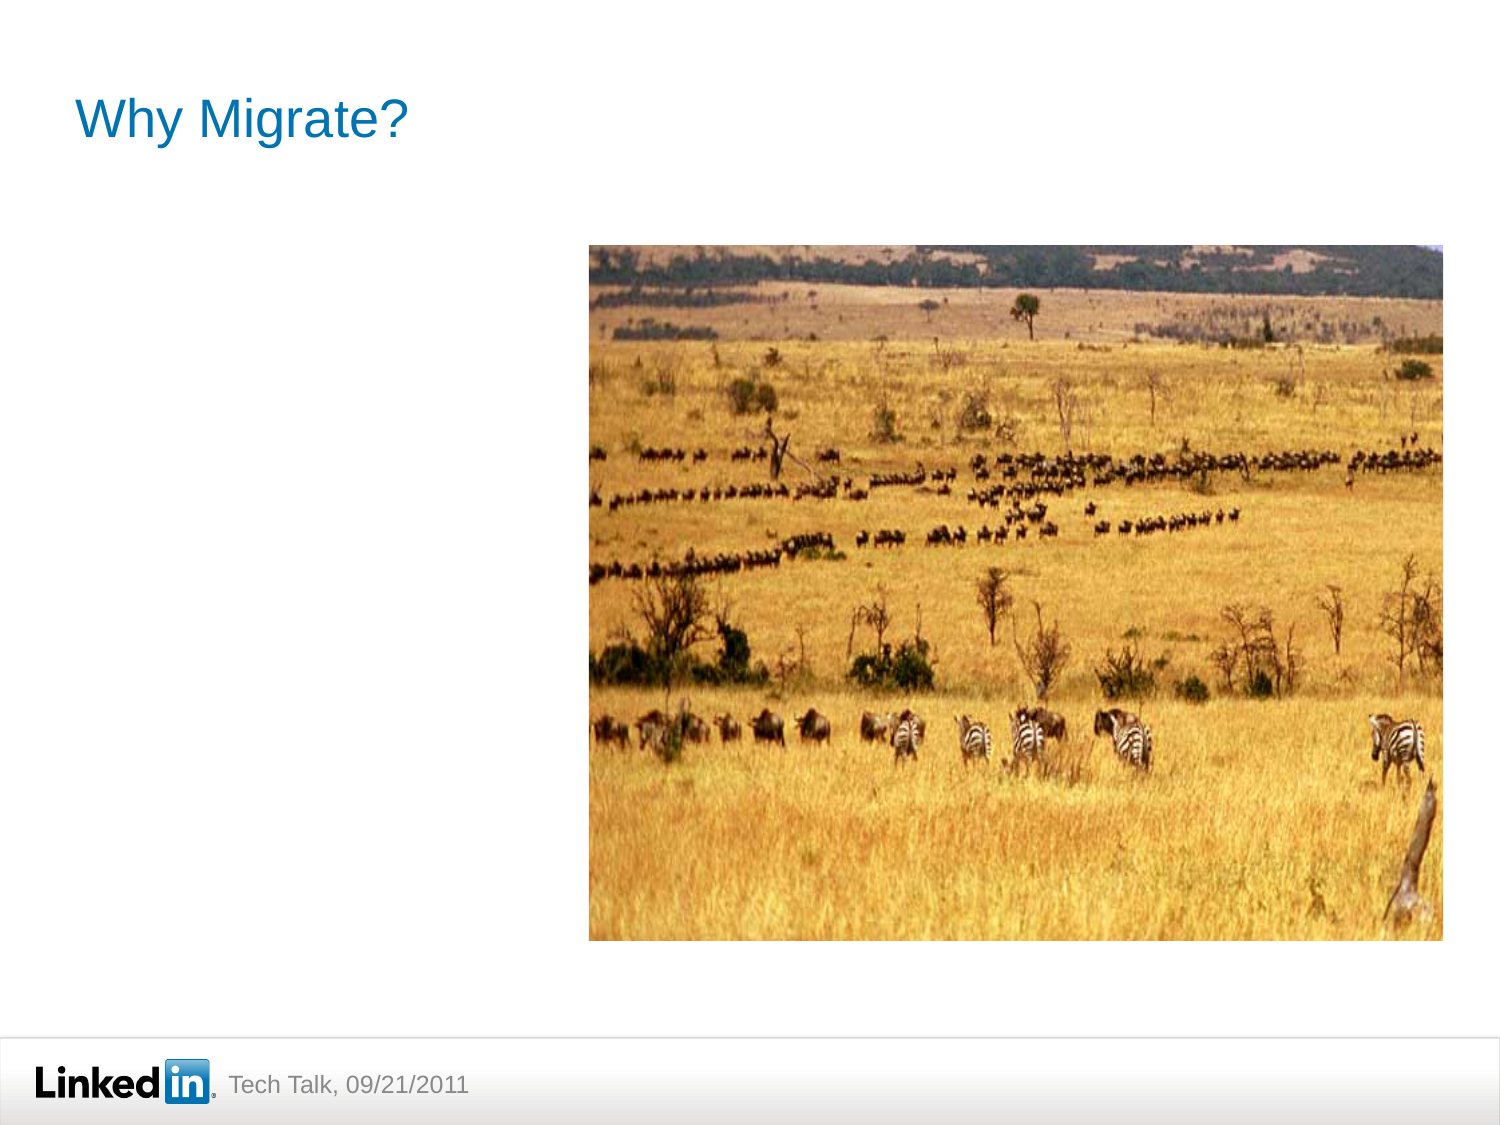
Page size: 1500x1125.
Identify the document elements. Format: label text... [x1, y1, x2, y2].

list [588, 245, 1444, 941]
picture [36, 1059, 216, 1104]
title Why Migrate? [75, 33, 1425, 199]
